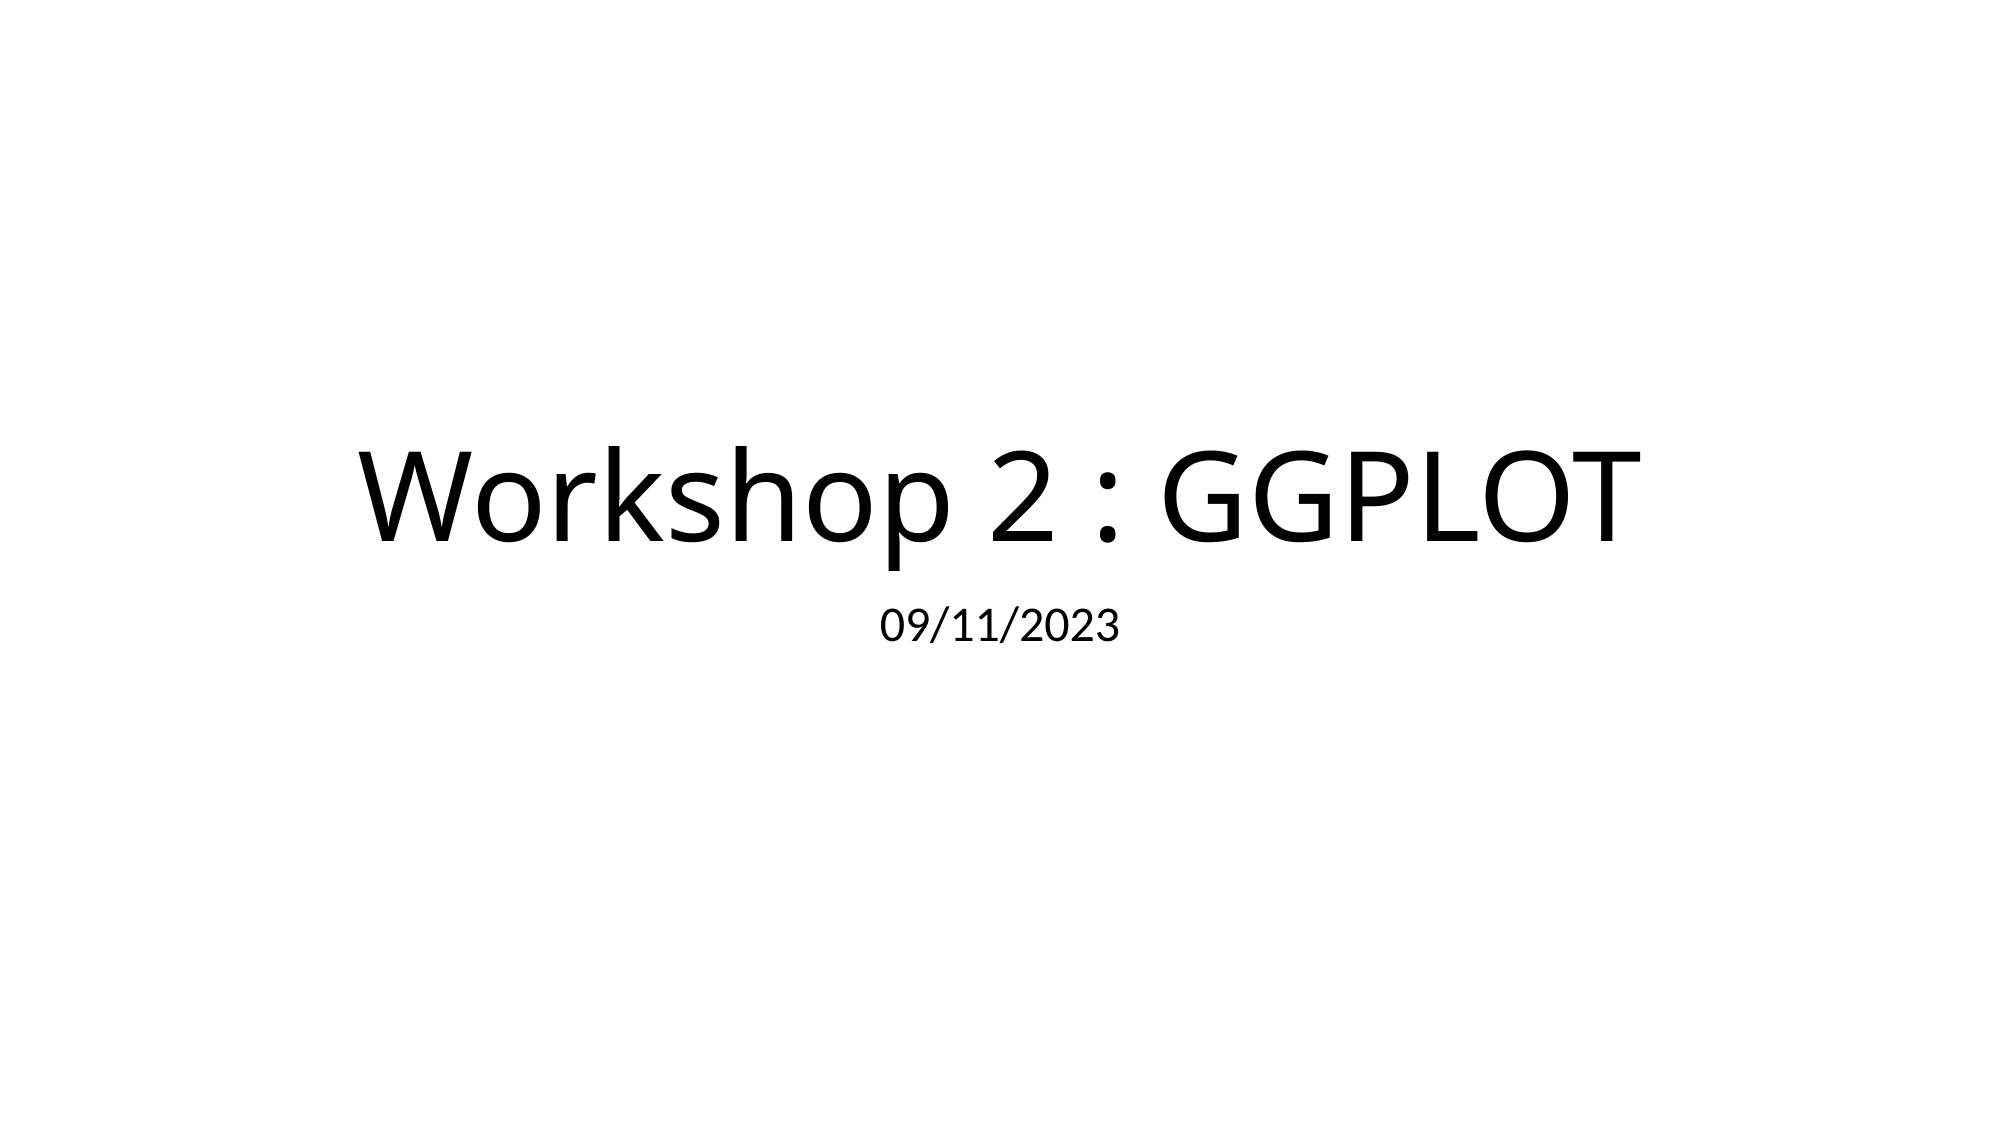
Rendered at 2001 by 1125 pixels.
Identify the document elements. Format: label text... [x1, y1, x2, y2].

title Workshop 2 : GGPLOT [249, 184, 1750, 576]
subtitle 09/11/2023 [249, 590, 1750, 863]
